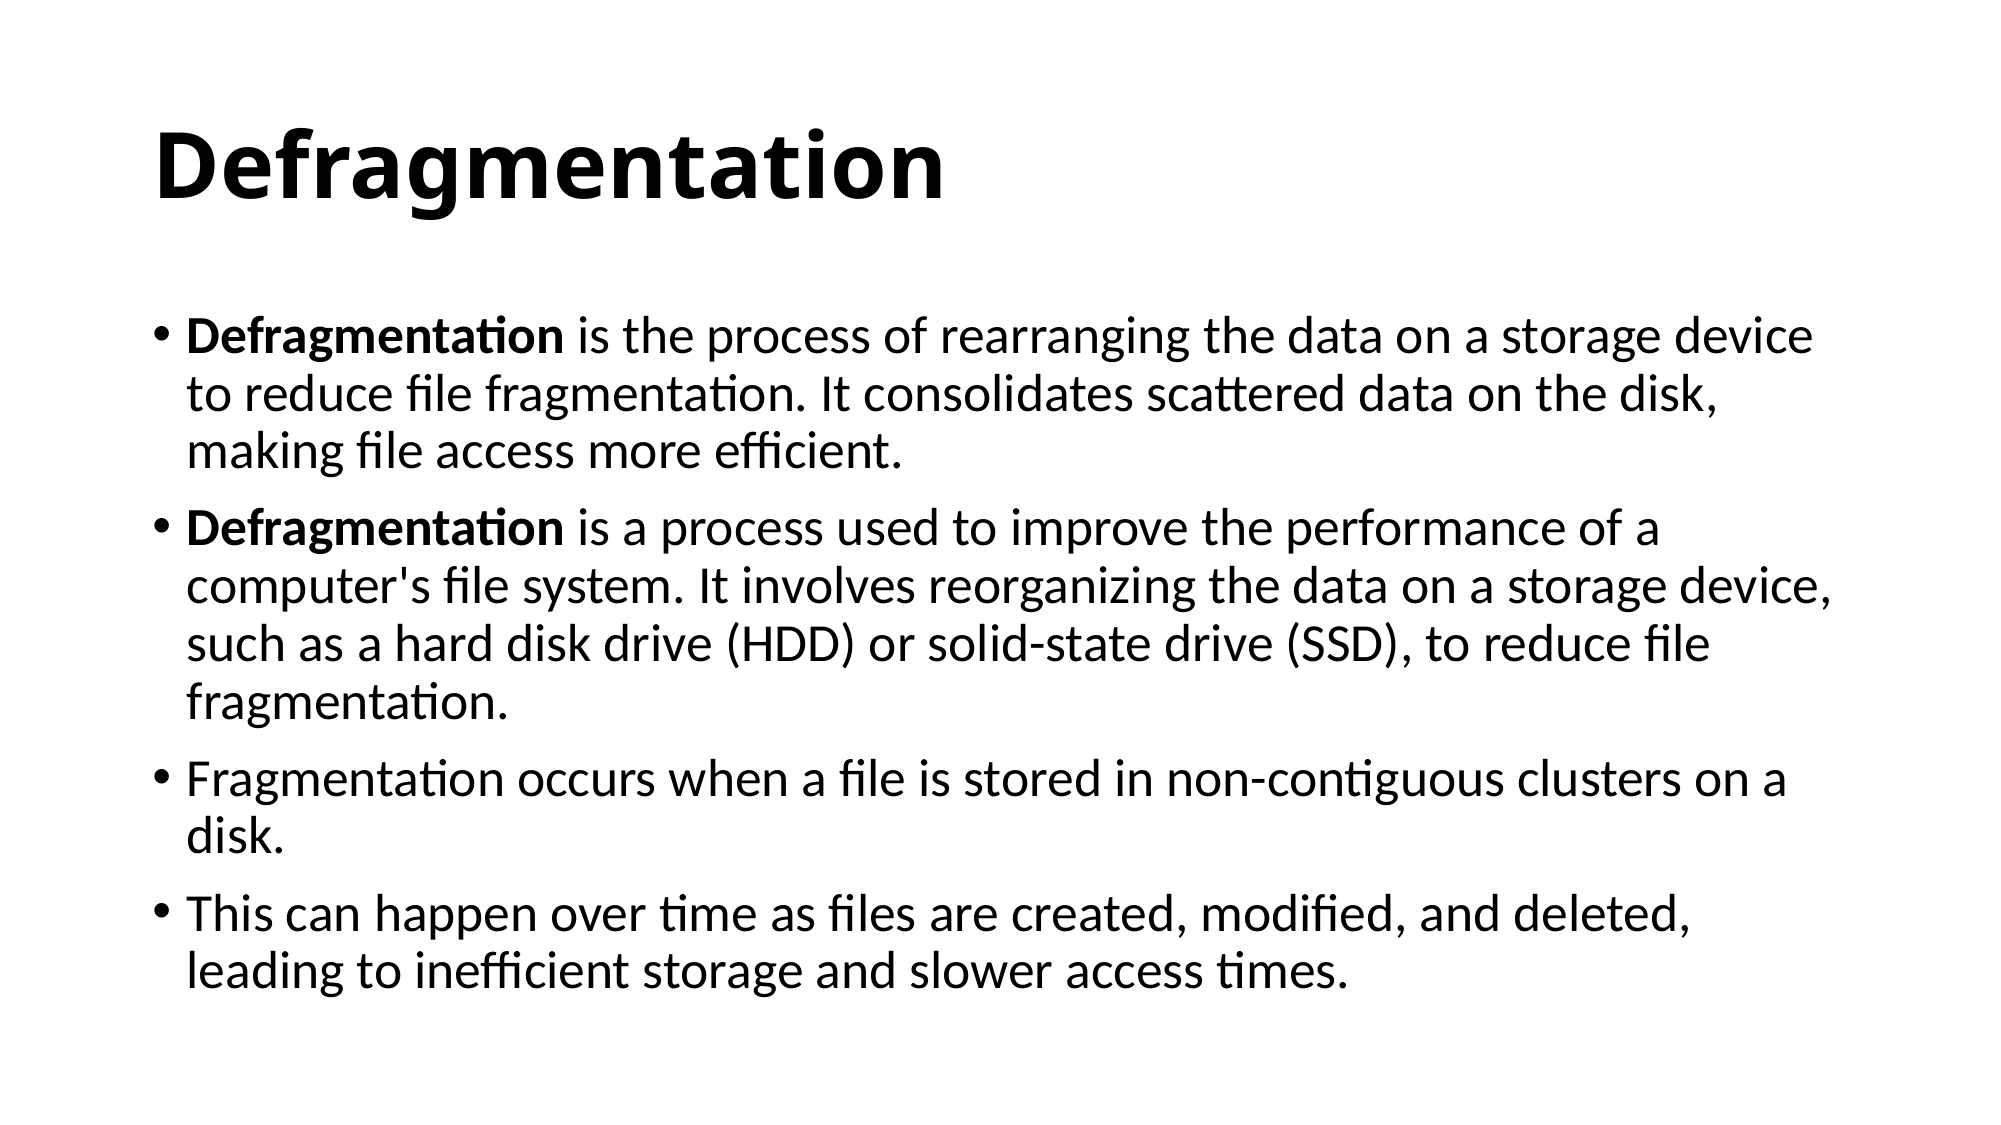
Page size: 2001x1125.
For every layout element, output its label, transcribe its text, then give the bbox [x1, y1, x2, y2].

list Defragmentation is the process of rearranging the data on a storage device to reduce file fragmentation. It consolidates scattered data on the disk, making file access more efficient. Defragmentation is a process used to improve the performance of a computer's file system. It involves reorganizing the data on a storage device, such as a hard disk drive (HDD) or solid-state drive (SSD), to reduce file fragmentation. Fragmentation occurs when a file is stored in non-contiguous clusters on a disk. This can happen over time as files are created, modified, and deleted, leading to inefficient storage and slower access times. [137, 299, 1863, 1014]
title Defragmentation [137, 59, 1863, 278]
